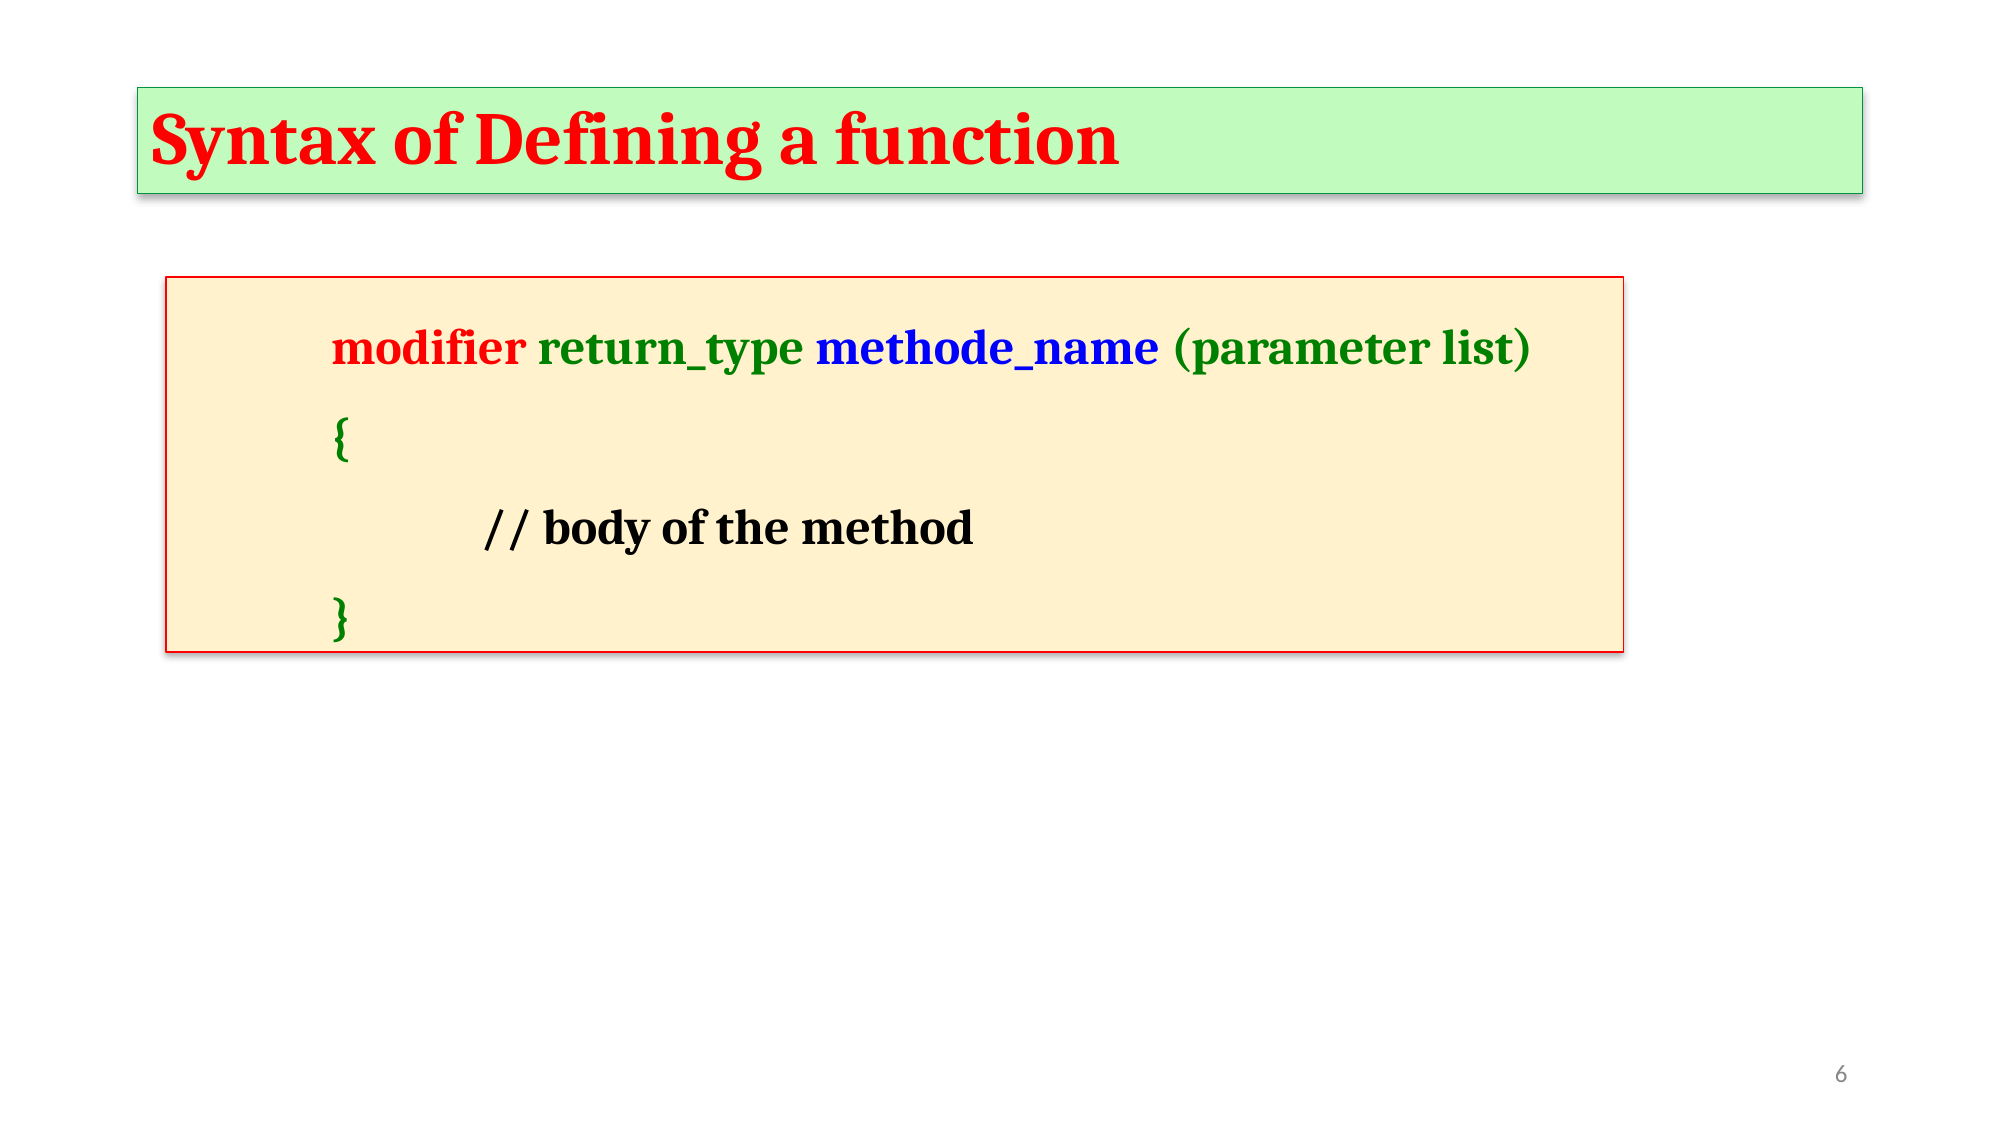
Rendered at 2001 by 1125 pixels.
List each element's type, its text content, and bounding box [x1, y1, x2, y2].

text_box modifier return_type methode_name (parameter list) { // body of the method } [166, 277, 1624, 653]
title Syntax of Defining a function [137, 87, 1863, 194]
slide_number ‹#› [1412, 1042, 1863, 1103]
